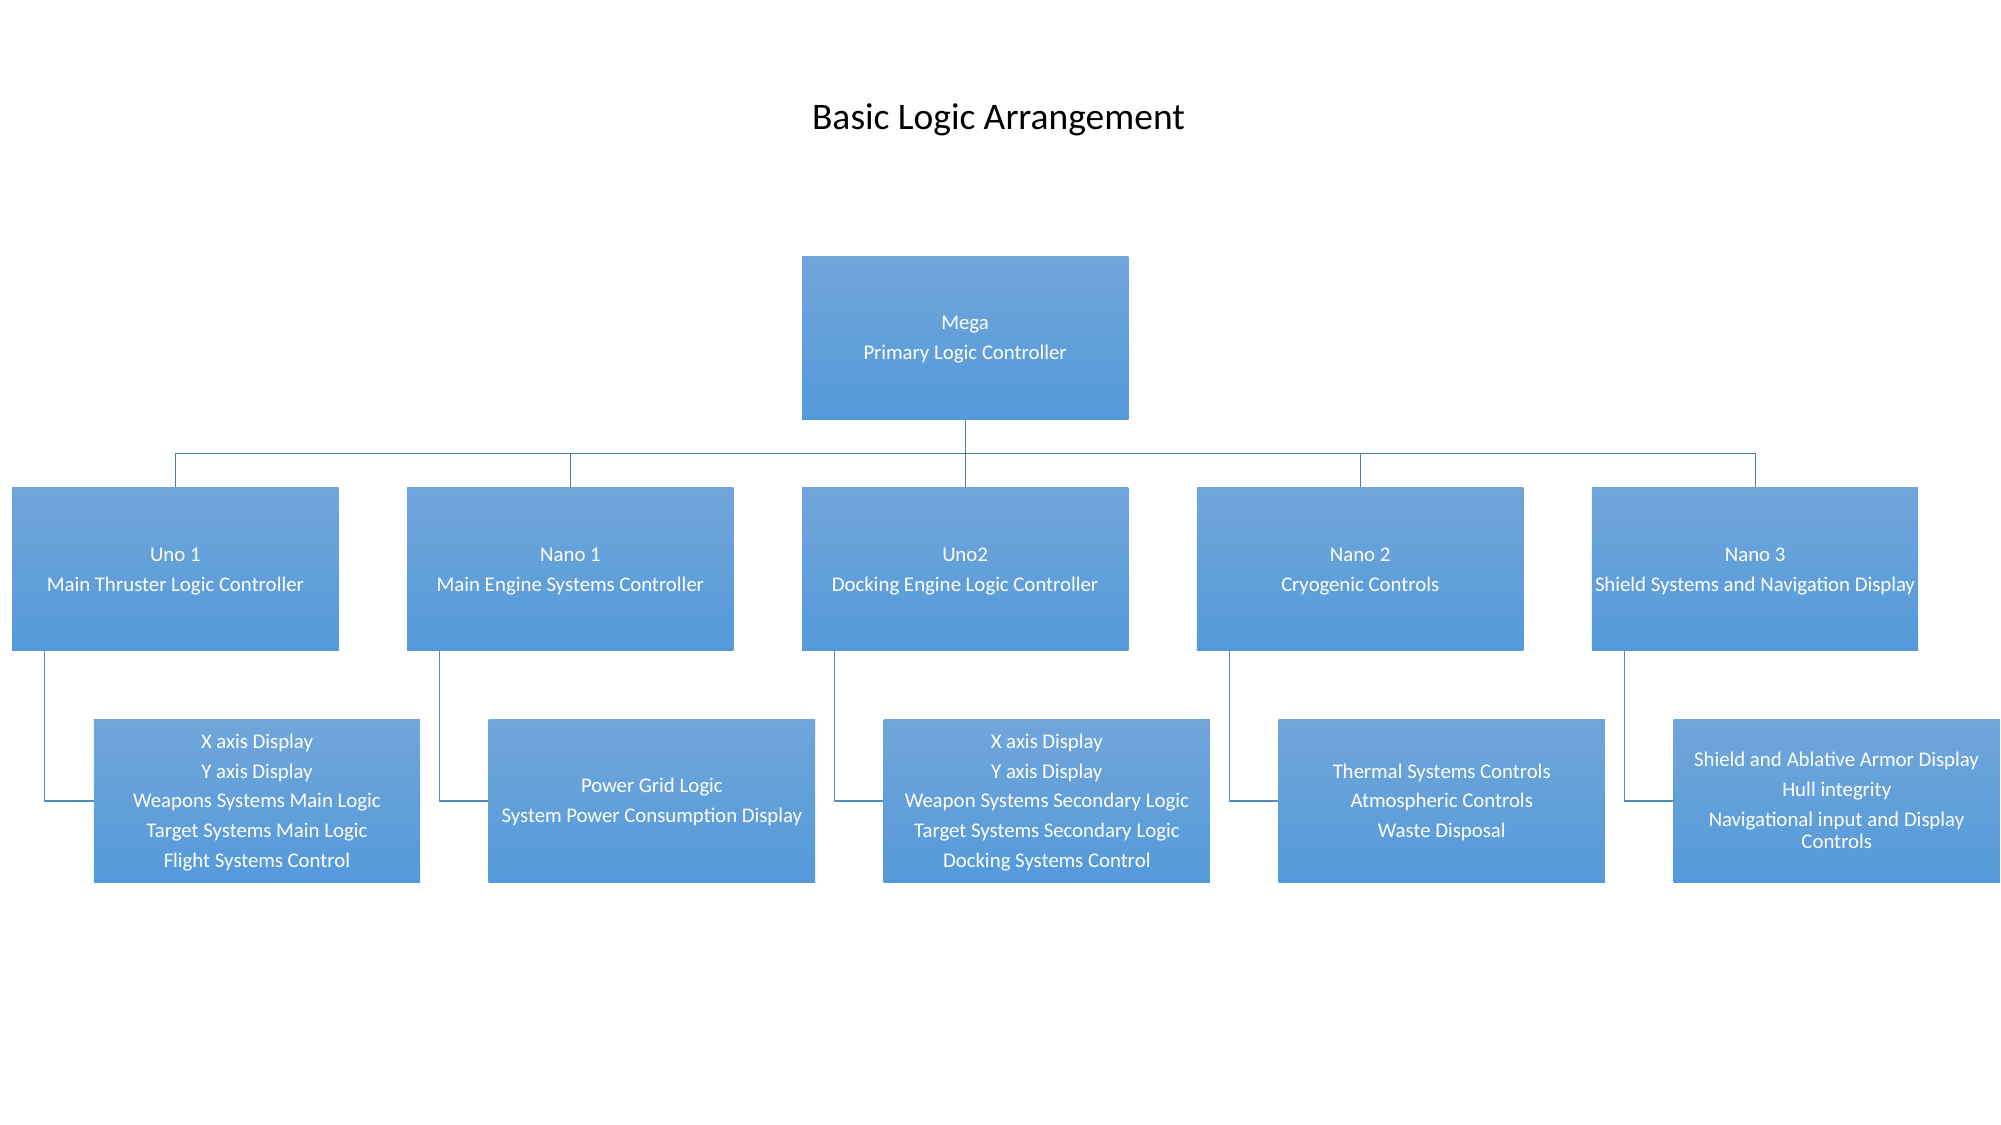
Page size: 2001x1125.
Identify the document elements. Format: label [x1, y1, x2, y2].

text_box [11, 13, 2000, 1125]
